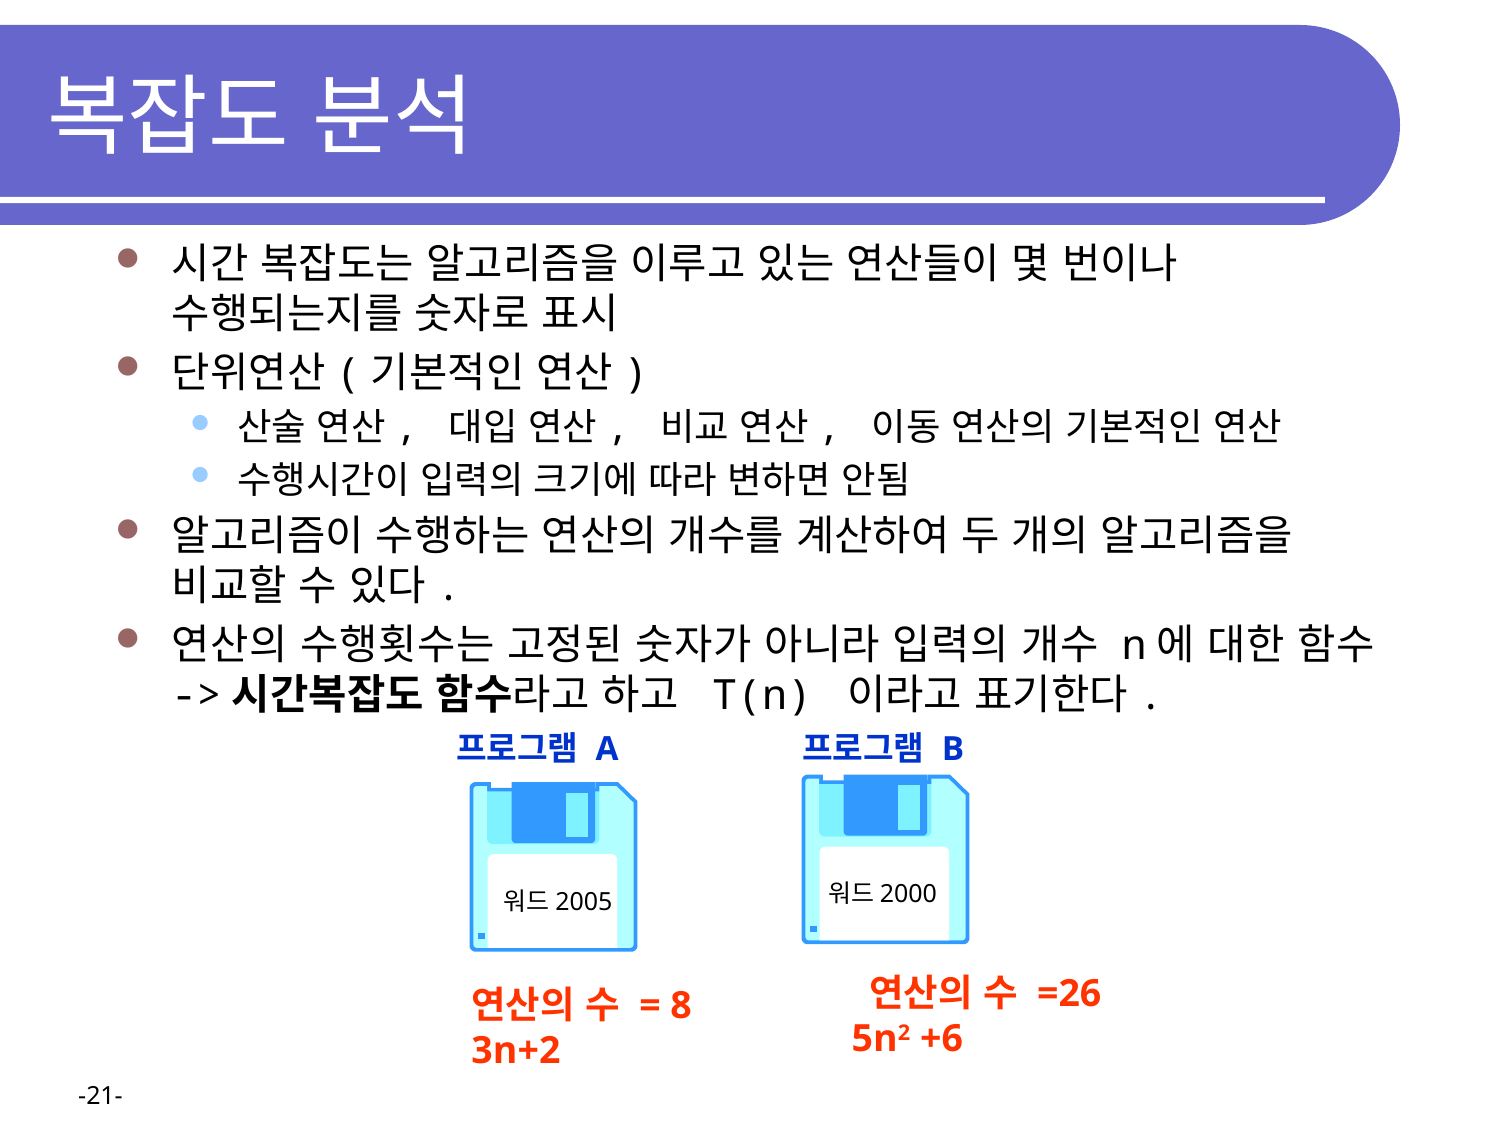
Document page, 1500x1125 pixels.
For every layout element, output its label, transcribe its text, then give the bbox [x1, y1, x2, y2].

text_box 연산의 수 =26 5n2 +6 [836, 961, 1117, 1067]
text_box 연산의 수 = 8 3n+2 [456, 973, 708, 1079]
list 시간 복잡도는 알고리즘을 이루고 있는 연산들이 몇 번이나 수행되는지를 숫자로 표시 단위연산(기본적인 연산) 산술 연산, 대입 연산, 비교 연산, 이동 연산의 기본적인 연산 수행시간이 입력의 크기에 따라 변하면 안됨 알고리즘이 수행하는 연산의 개수를 계산하여 두 개의 알고리즘을 비교할 수 있다. 연산의 수행횟수는 고정된 숫자가 아니라 입력의 개수 n에 대한 함수->시간복잡도 함수라고 하고 T(n) 이라고 표기한다. [100, 229, 1401, 1015]
text_box 프로그램 A [441, 720, 634, 775]
title 복잡도 분석 [32, 37, 1347, 188]
text_box 프로그램 B [787, 720, 980, 775]
picture [469, 781, 638, 952]
picture [801, 774, 970, 945]
